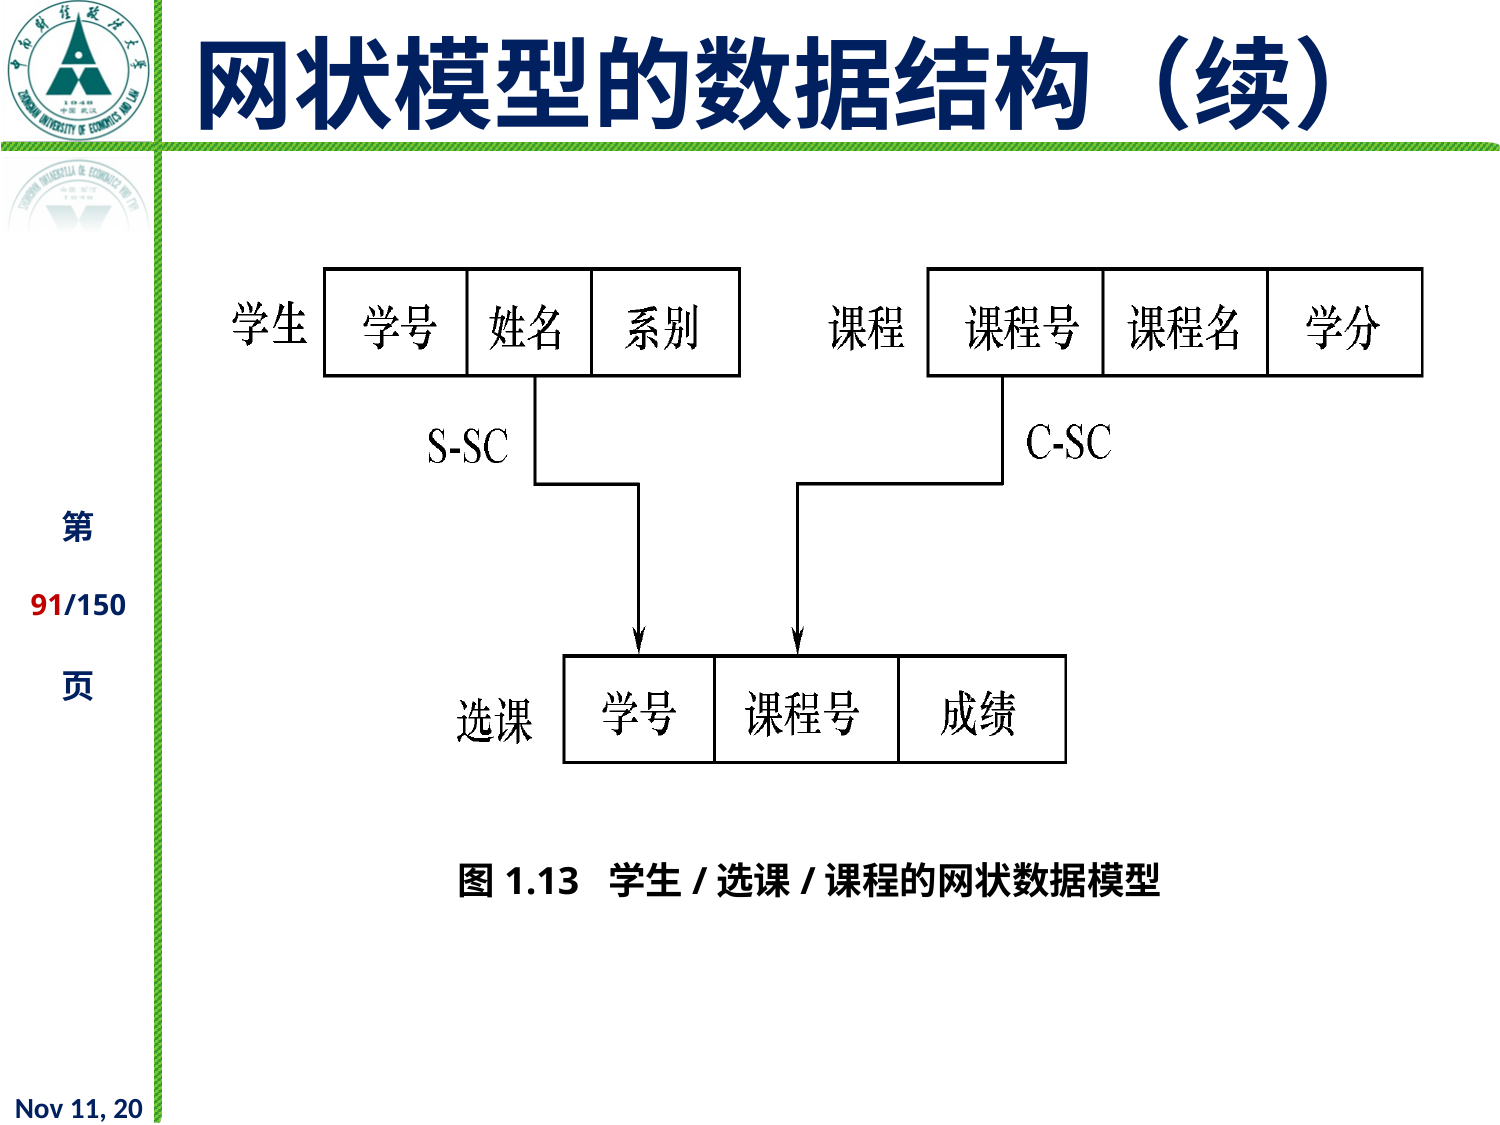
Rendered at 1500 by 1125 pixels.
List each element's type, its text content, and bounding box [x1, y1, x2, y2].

picture [1, 0, 1500, 1082]
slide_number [0, 1082, 163, 1125]
title 网状模型的数据结构（续） [162, 19, 1425, 143]
picture [230, 266, 1424, 764]
list 图1.13 学生/选课/课程的网状数据模型 [442, 857, 1282, 917]
